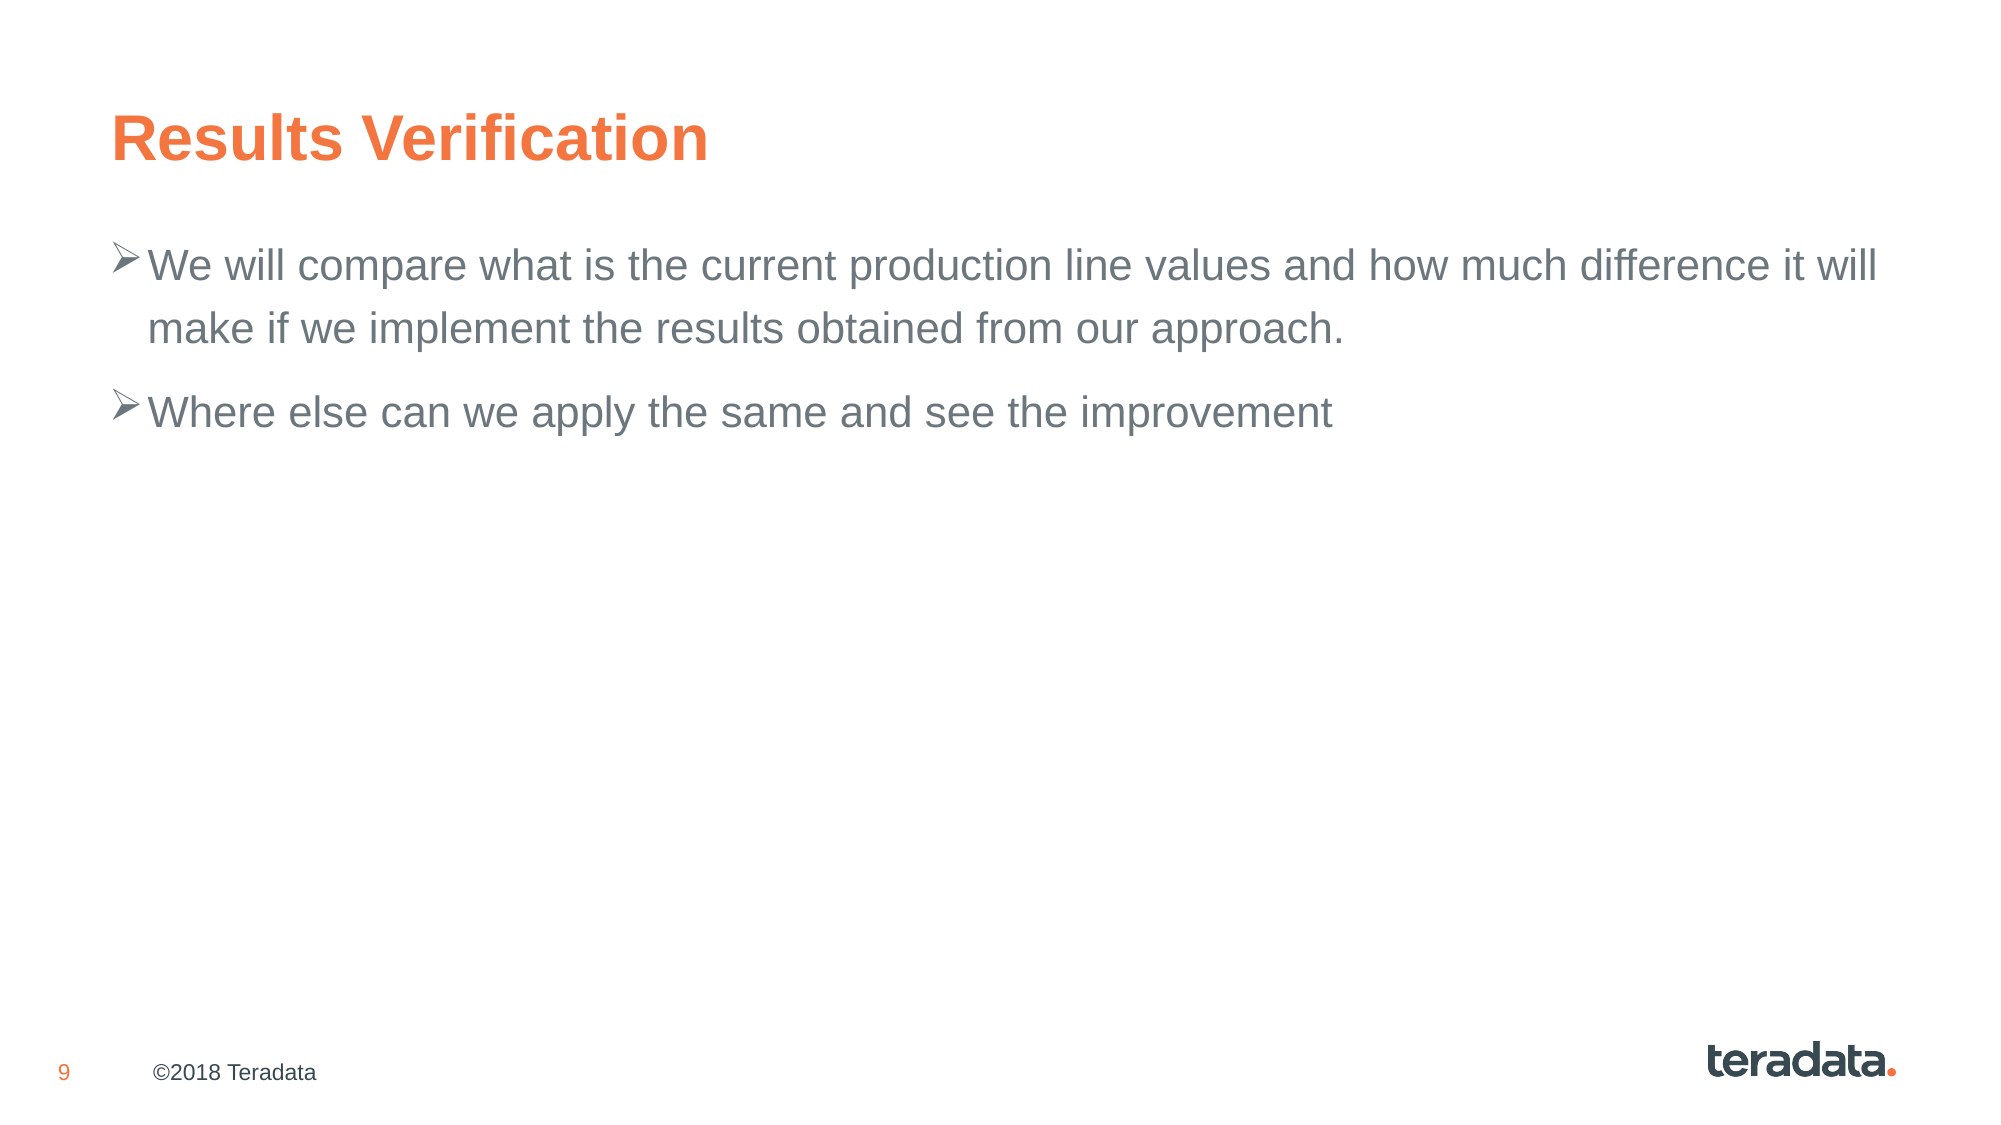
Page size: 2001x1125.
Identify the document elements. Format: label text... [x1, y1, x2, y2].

slide_number ©2018 Teradata [153, 1057, 604, 1086]
title Results Verification [96, 64, 1822, 183]
picture [1708, 1041, 1896, 1077]
list We will compare what is the current production line values and how much difference it will make if we implement the results obtained from our approach. Where else can we apply the same and see the improvement [94, 218, 1906, 975]
